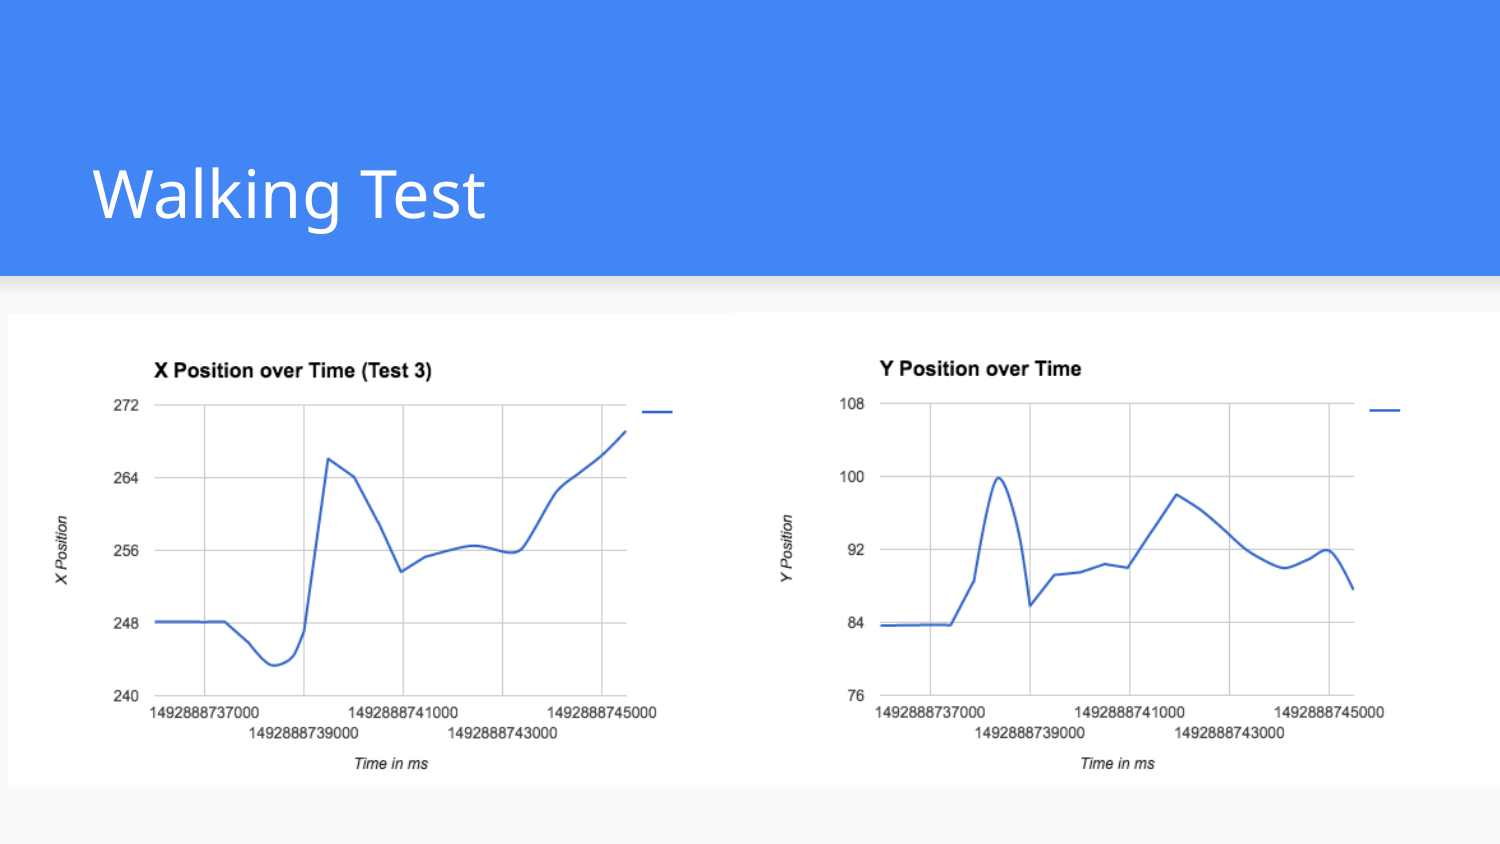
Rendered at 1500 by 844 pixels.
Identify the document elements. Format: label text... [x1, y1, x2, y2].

title Walking Test [77, 121, 1427, 248]
picture [8, 311, 1500, 787]
